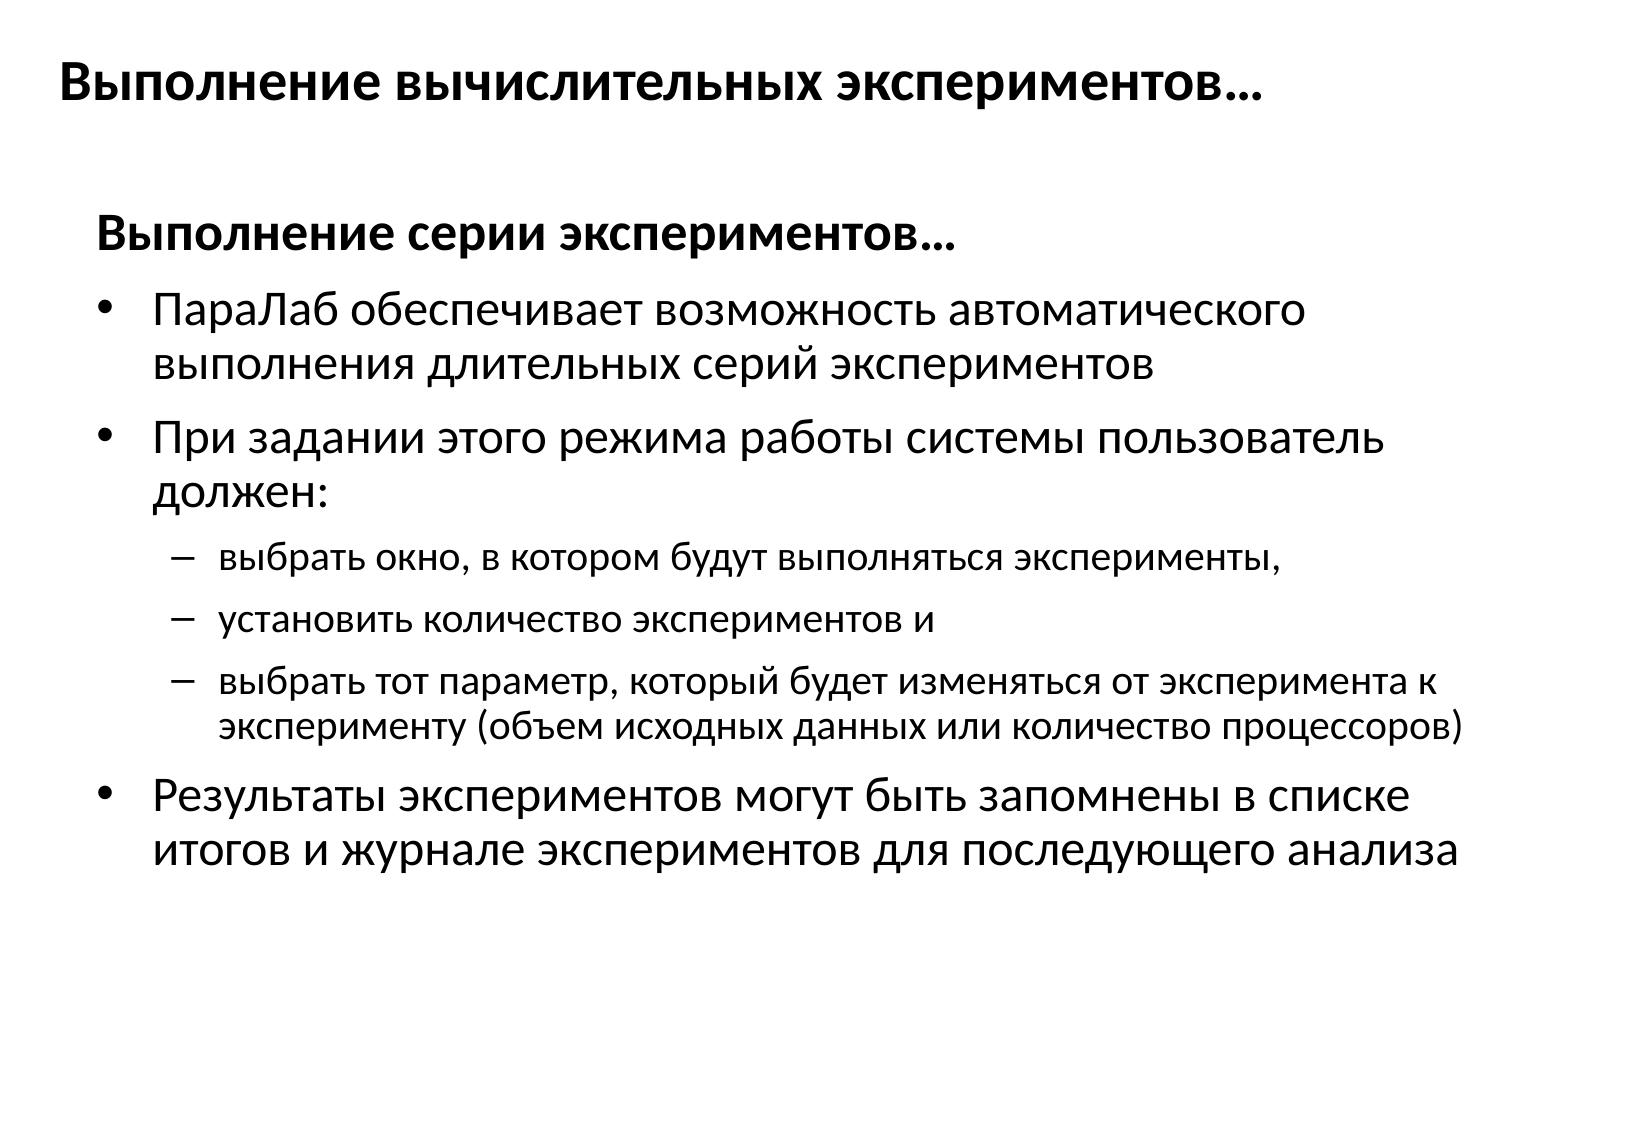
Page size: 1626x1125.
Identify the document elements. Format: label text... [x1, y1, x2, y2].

title Выполнение вычислительных экспериментов… [44, 30, 1581, 124]
list Выполнение серии экспериментов… ПараЛаб обеспечивает возможность автоматического выполнения длительных серий экспериментов При задании этого режима работы системы пользователь должен: выбрать окно, в котором будут выполняться эксперименты, установить количество экспериментов и выбрать тот параметр, который будет изменяться от эксперимента к эксперименту (объем исходных данных или количество процессоров) Результаты экспериментов могут быть запомнены в списке итогов и журнале экспериментов для последующего анализа [80, 196, 1569, 1012]
